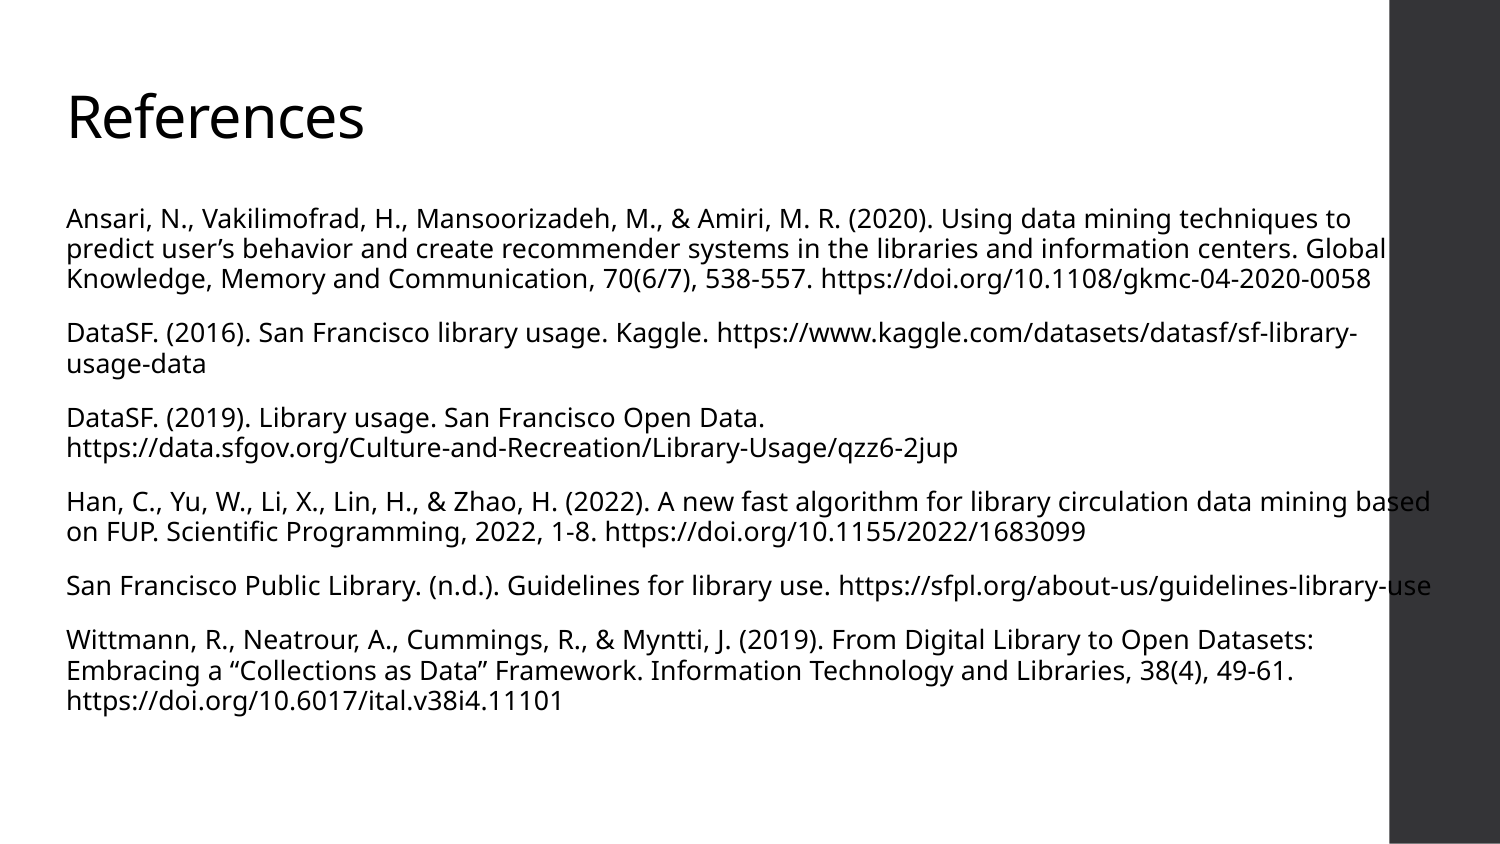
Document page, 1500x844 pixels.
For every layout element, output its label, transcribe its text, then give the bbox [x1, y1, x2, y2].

title References [51, 72, 1449, 167]
list Ansari, N., Vakilimofrad, H., Mansoorizadeh, M., & Amiri, M. R. (2020). Using data mining techniques to predict user’s behavior and create recommender systems in the libraries and information centers. Global Knowledge, Memory and Communication, 70(6/7), 538-557. https://doi.org/10.1108/gkmc-04-2020-0058 DataSF. (2016). San Francisco library usage. Kaggle. https://www.kaggle.com/datasets/datasf/sf-library-usage-data DataSF. (2019). Library usage. San Francisco Open Data. https://data.sfgov.org/Culture-and-Recreation/Library-Usage/qzz6-2jup Han, C., Yu, W., Li, X., Lin, H., & Zhao, H. (2022). A new fast algorithm for library circulation data mining based on FUP. Scientific Programming, 2022, 1-8. https://doi.org/10.1155/2022/1683099 San Francisco Public Library. (n.d.). Guidelines for library use. https://sfpl.org/about-us/guidelines-library-use Wittmann, R., Neatrour, A., Cummings, R., & Myntti, J. (2019). From Digital Library to Open Datasets: Embracing a “Collections as Data” Framework. Information Technology and Libraries, 38(4), 49-61. https://doi.org/10.6017/ital.v38i4.11101 [51, 189, 1449, 750]
